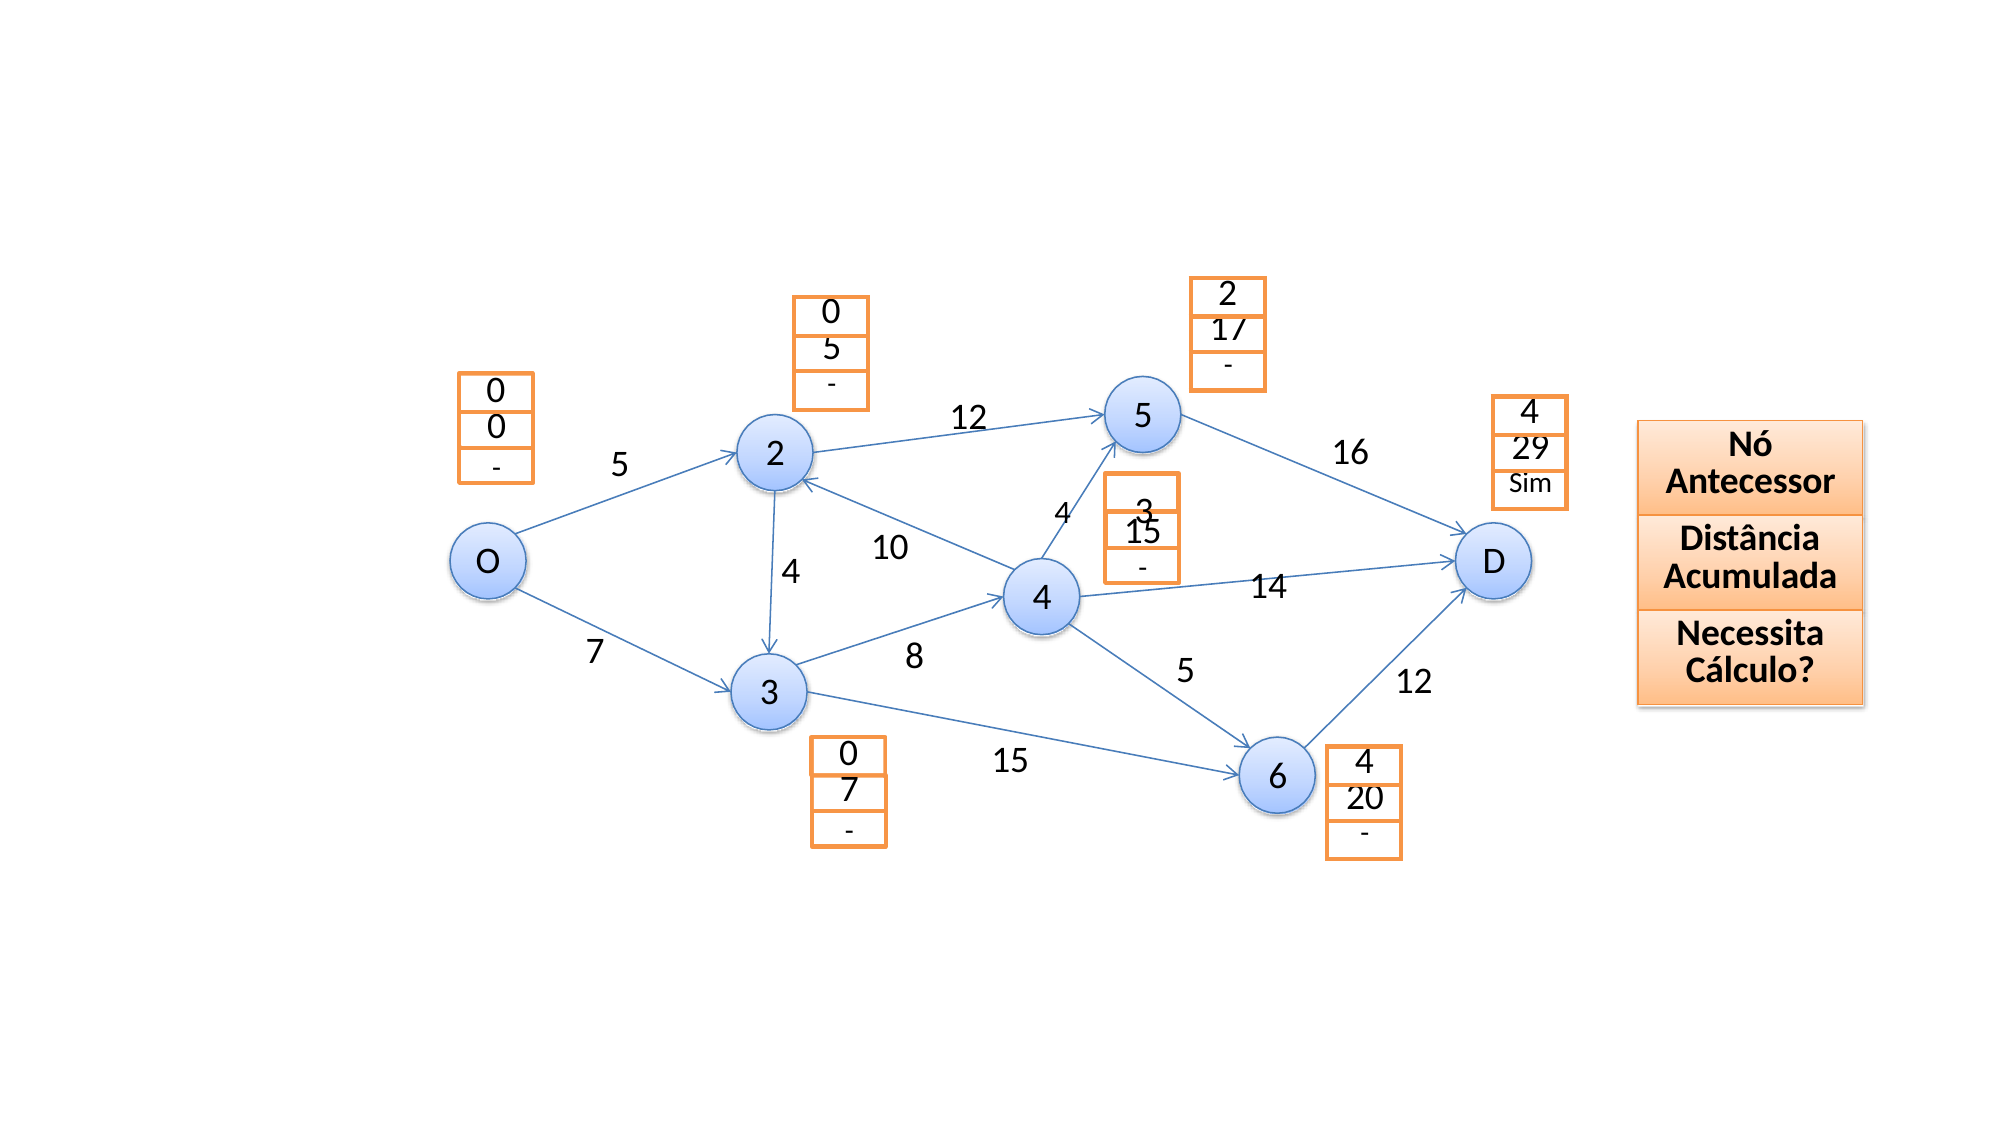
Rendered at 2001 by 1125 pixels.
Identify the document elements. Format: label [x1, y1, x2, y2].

text_box [441, 371, 1544, 847]
text_box [608, 436, 632, 484]
table_cell [1329, 823, 1399, 857]
table_cell [796, 338, 866, 369]
text_box [458, 373, 534, 486]
table_header [1329, 749, 1399, 783]
table_header [796, 299, 866, 334]
table_cell [1495, 473, 1564, 507]
table_cell [1329, 787, 1399, 819]
table_cell [1495, 437, 1564, 469]
table_header [1193, 280, 1263, 314]
table_cell [1193, 319, 1263, 350]
table_header [1495, 399, 1564, 433]
text_box [1329, 425, 1372, 473]
text_box [1630, 408, 1877, 737]
table_cell [1193, 354, 1263, 388]
table_cell [796, 373, 866, 408]
